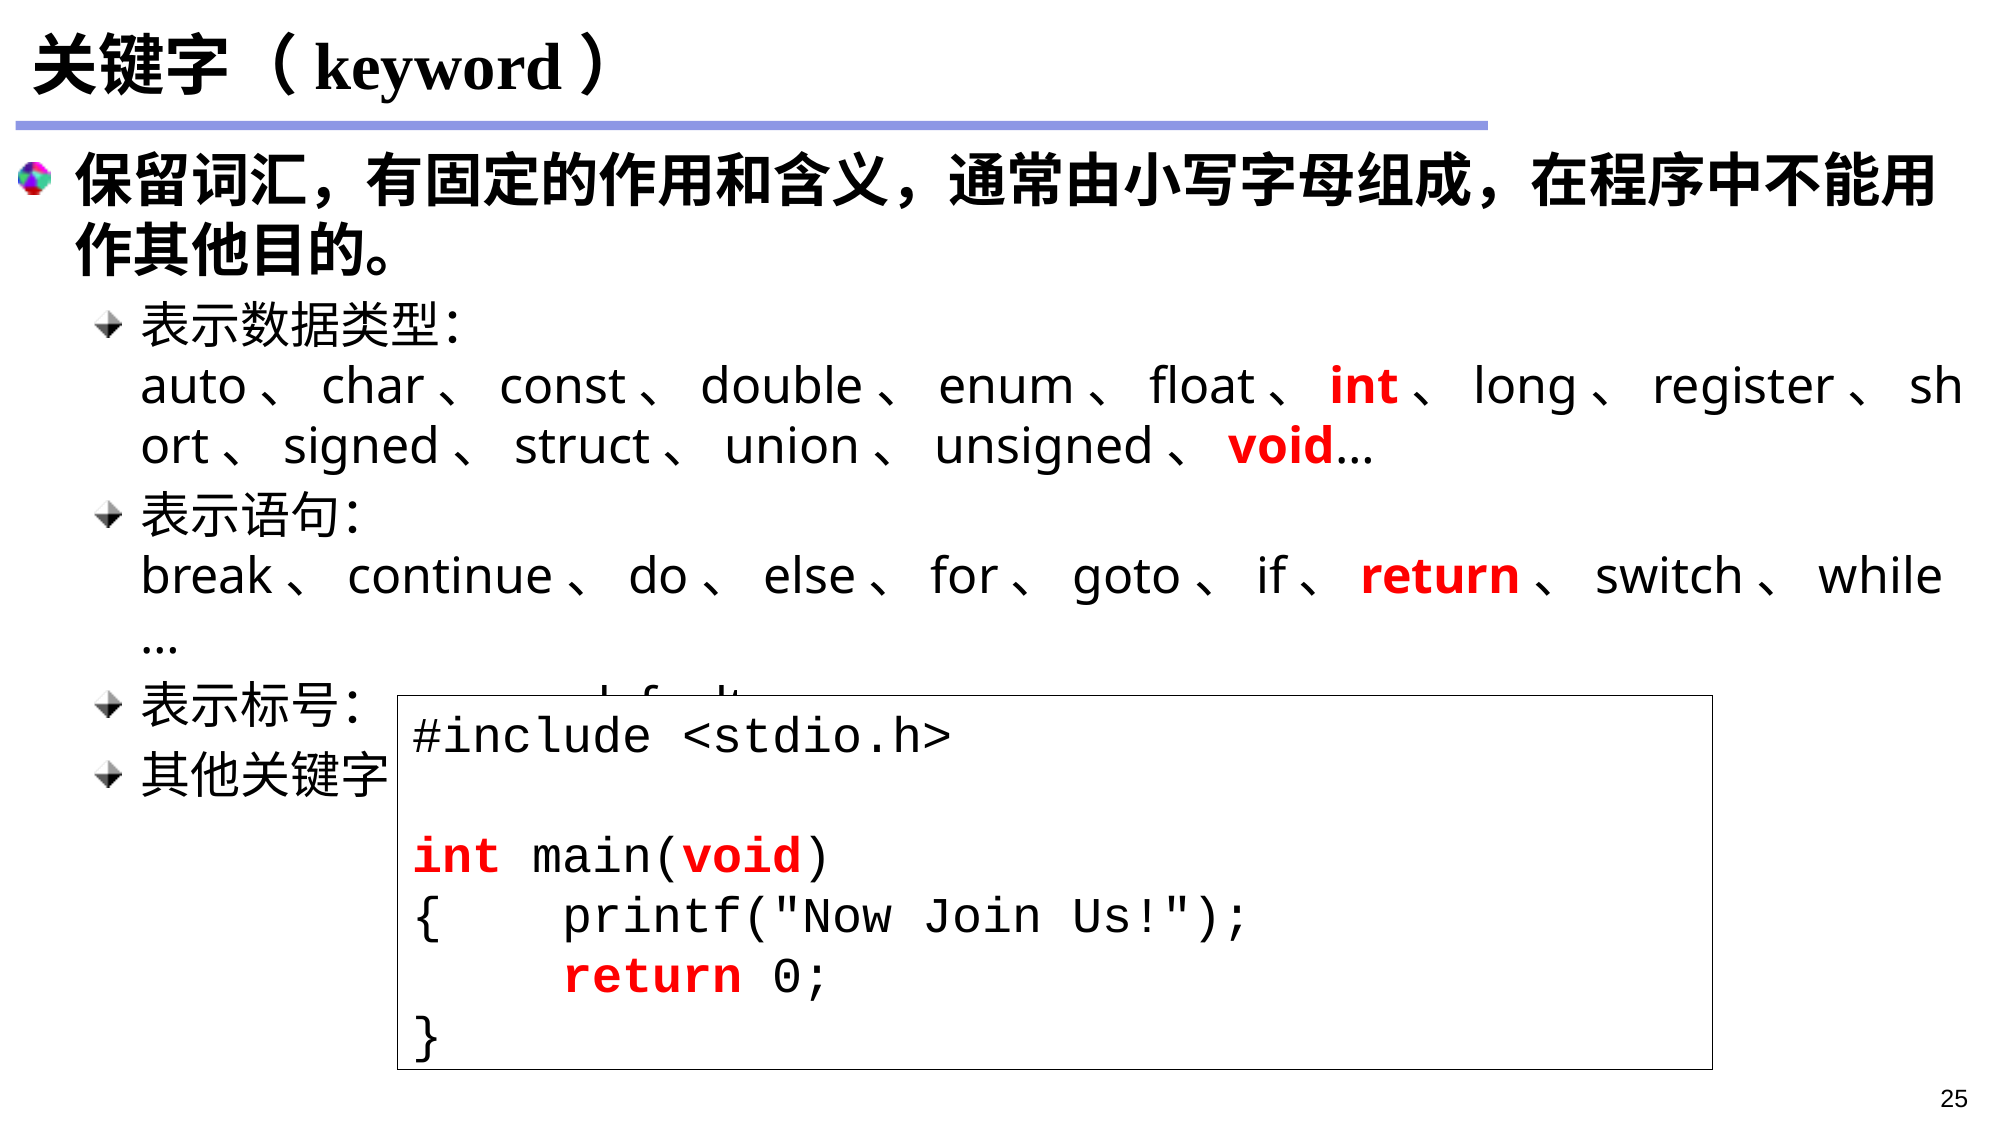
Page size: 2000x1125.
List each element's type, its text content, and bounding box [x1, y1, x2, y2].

text_box #include <stdio.h> int main(void) { printf("Now Join Us!"); return 0; } [397, 695, 1713, 1070]
title 关键字（keyword） [16, 12, 1984, 114]
picture [93, 759, 122, 788]
picture [93, 689, 122, 718]
picture [93, 499, 122, 528]
text_box 25 [1786, 1074, 1984, 1113]
list 保留词汇，有固定的作用和含义，通常由小写字母组成，在程序中不能用作其他目的。 表示数据类型：auto、char、const、double、enum、float、int、long、register、short、signed、struct、union、unsigned、void… 表示语句：break、continue、do、else、for、goto、if、return、switch、while… 表示标号：case、default… 其他关键字：extern、sizeof、static、typedef… [15, 141, 1984, 1118]
picture [18, 162, 51, 195]
picture [93, 309, 122, 338]
